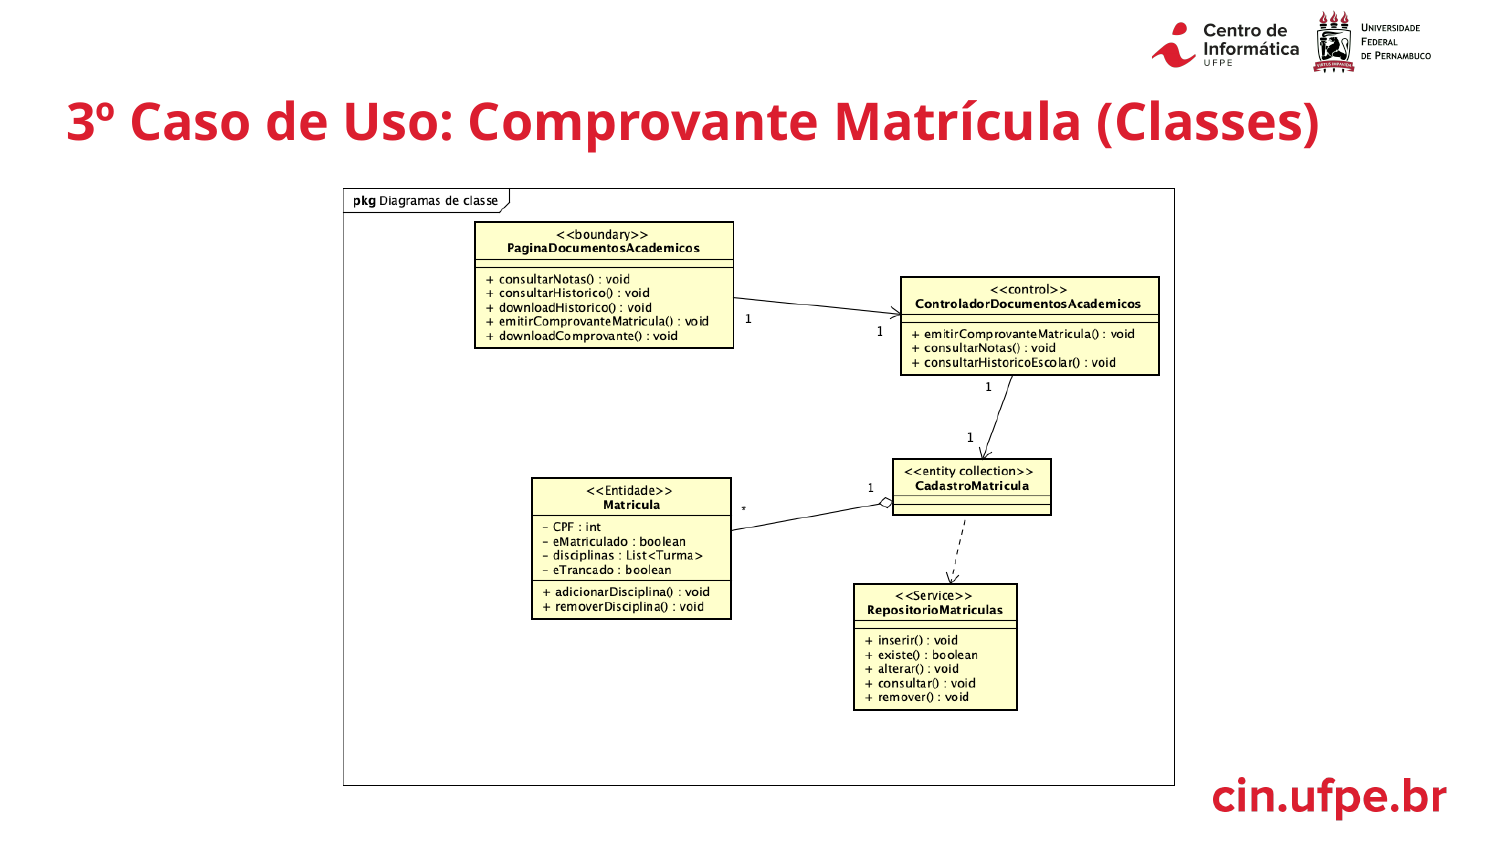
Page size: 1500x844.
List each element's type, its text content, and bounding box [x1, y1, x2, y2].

picture [1211, 771, 1449, 821]
picture [1133, 0, 1449, 72]
title 3º Caso de Uso: Comprovante Matrícula (Classes) [51, 72, 1449, 167]
picture [312, 166, 1188, 794]
